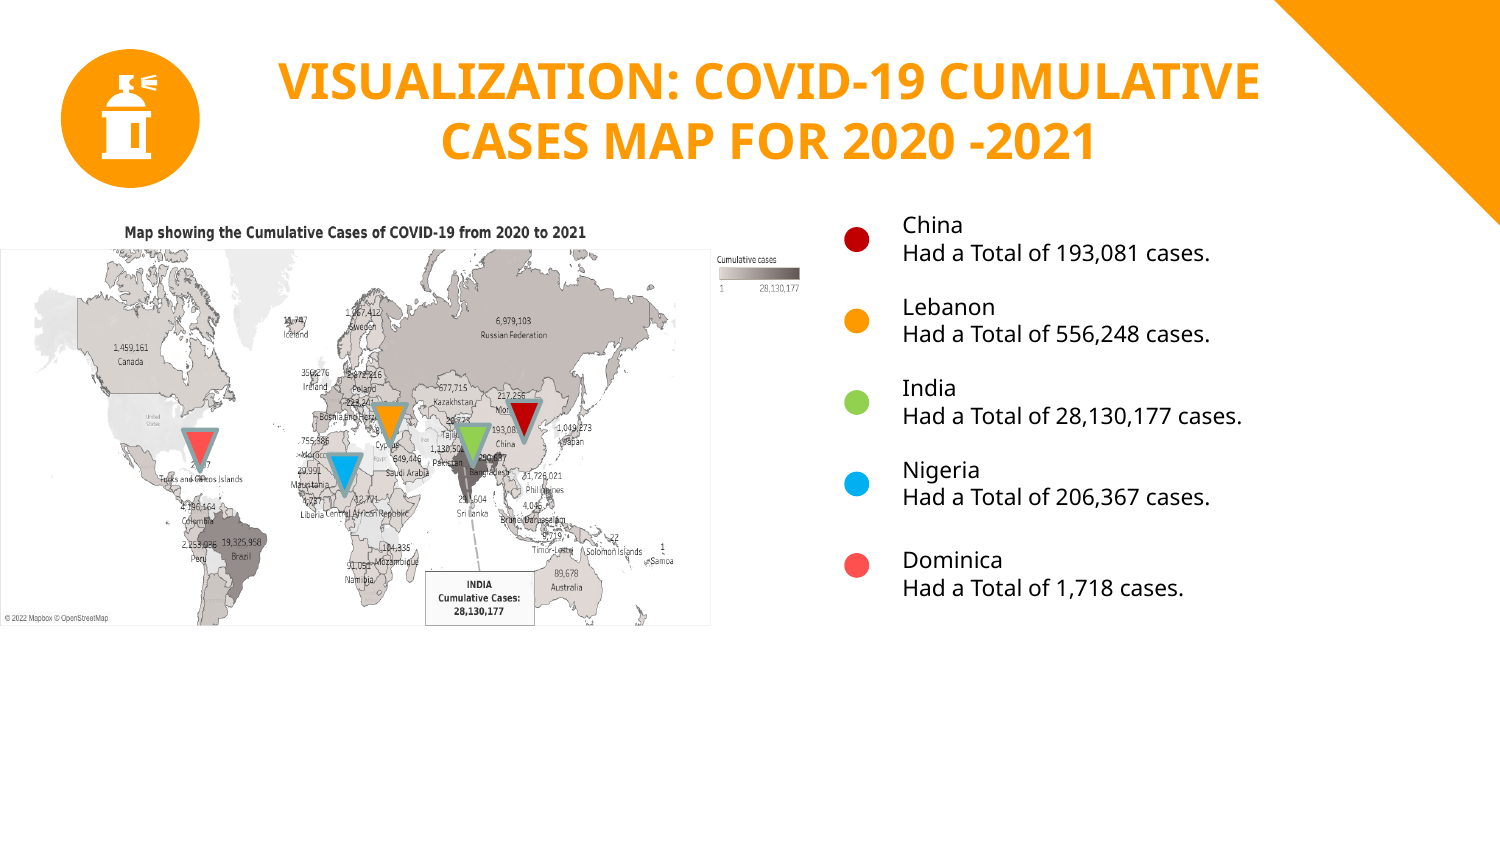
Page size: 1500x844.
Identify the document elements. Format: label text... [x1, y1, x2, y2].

text_box [842, 550, 872, 580]
text_box China Had a Total of 193,081 cases. [883, 201, 1448, 276]
text_box Lebanon Had a Total of 556,248 cases. [883, 283, 1448, 364]
text_box [842, 469, 872, 499]
text_box [842, 224, 872, 255]
text_box [842, 306, 872, 336]
text_box Visualization: COVID-19 Cumulative Cases map for 2020 -2021 [266, 43, 1274, 176]
text_box [1271, 0, 1500, 229]
text_box Dominica Had a Total of 1,718 cases. [883, 536, 1448, 638]
text_box [842, 388, 872, 417]
text_box India Had a Total of 28,130,177 cases. [883, 364, 1448, 446]
picture [0, 217, 803, 626]
text_box Nigeria Had a Total of 206,367 cases. [883, 446, 1448, 536]
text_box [60, 48, 200, 189]
